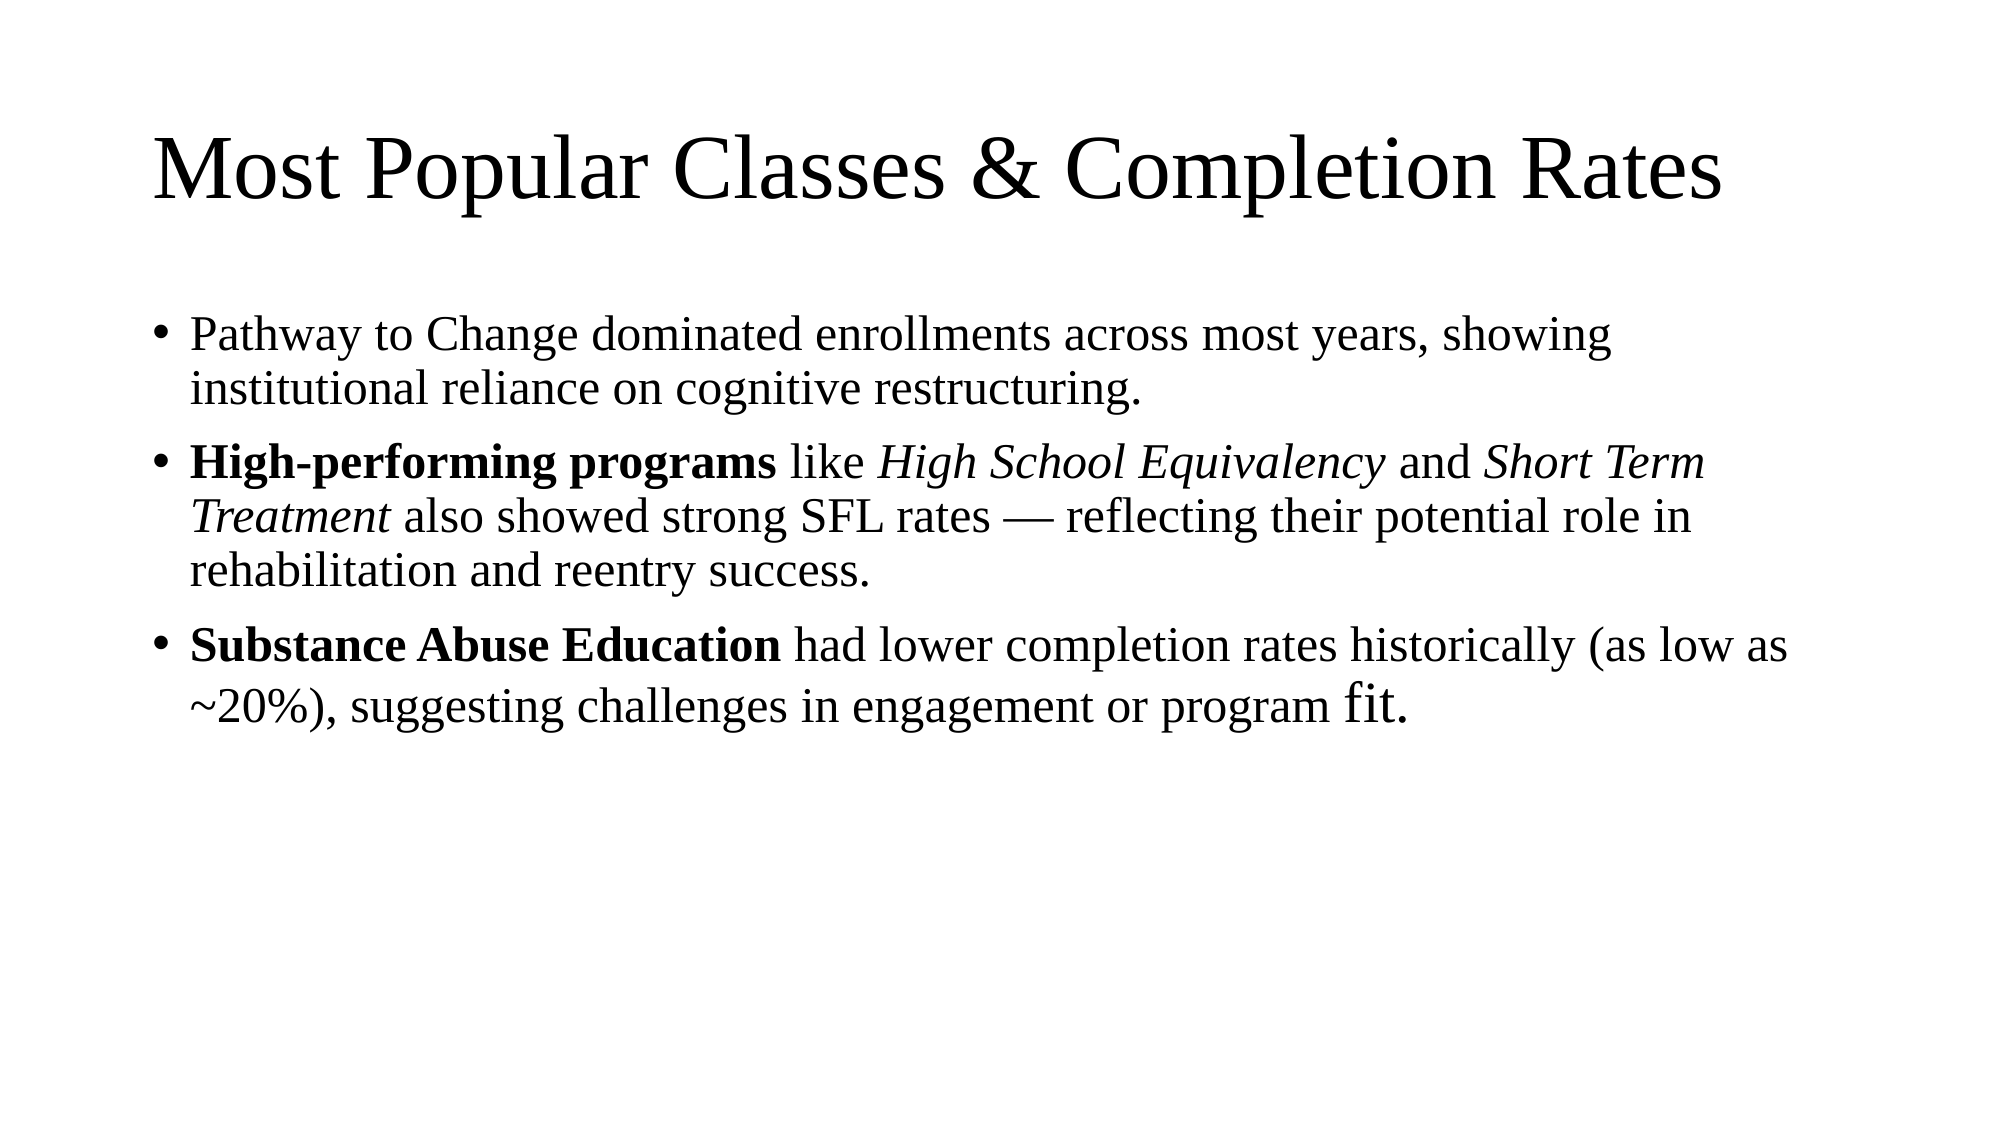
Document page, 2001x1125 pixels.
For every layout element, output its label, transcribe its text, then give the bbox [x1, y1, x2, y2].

title Most Popular Classes & Completion Rates [137, 59, 1863, 278]
list Pathway to Change dominated enrollments across most years, showing institutional reliance on cognitive restructuring. High-performing programs like High School Equivalency and Short Term Treatment also showed strong SFL rates — reflecting their potential role in rehabilitation and reentry success. Substance Abuse Education had lower completion rates historically (as low as ~20%), suggesting challenges in engagement or program fit. [137, 299, 1863, 1014]
